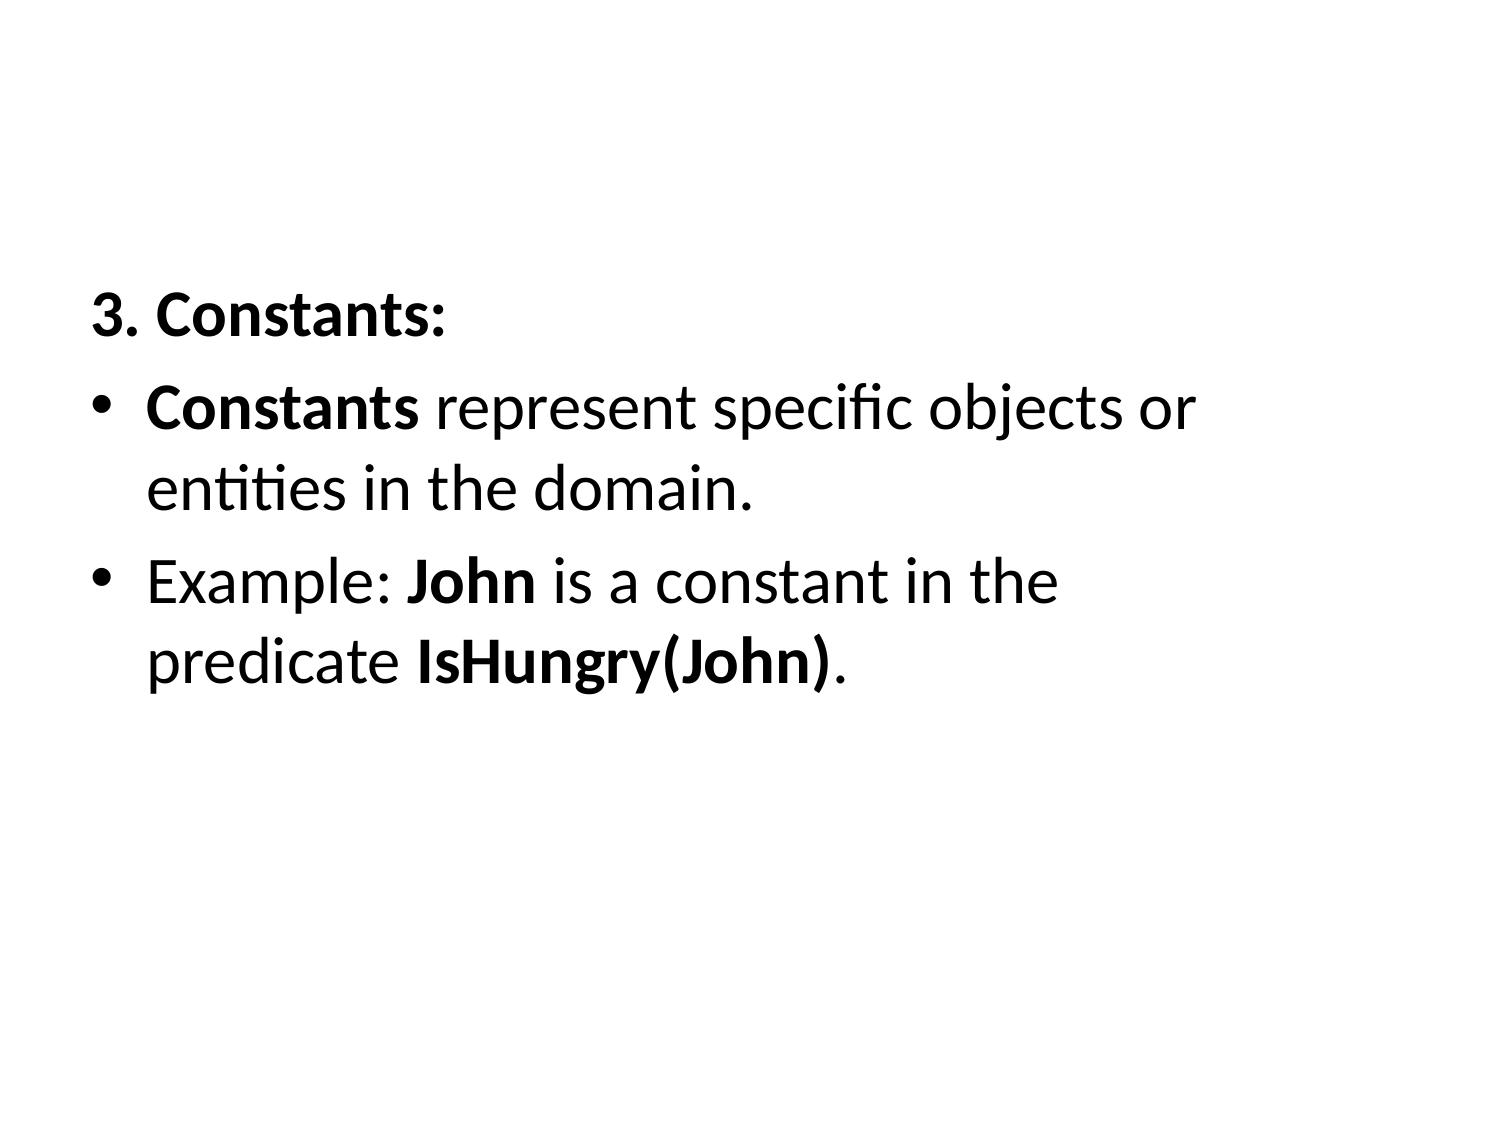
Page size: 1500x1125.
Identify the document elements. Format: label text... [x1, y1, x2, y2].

list 3. Constants: Constants represent specific objects or entities in the domain. Example: John is a constant in the predicate IsHungry(John). [75, 262, 1425, 1005]
